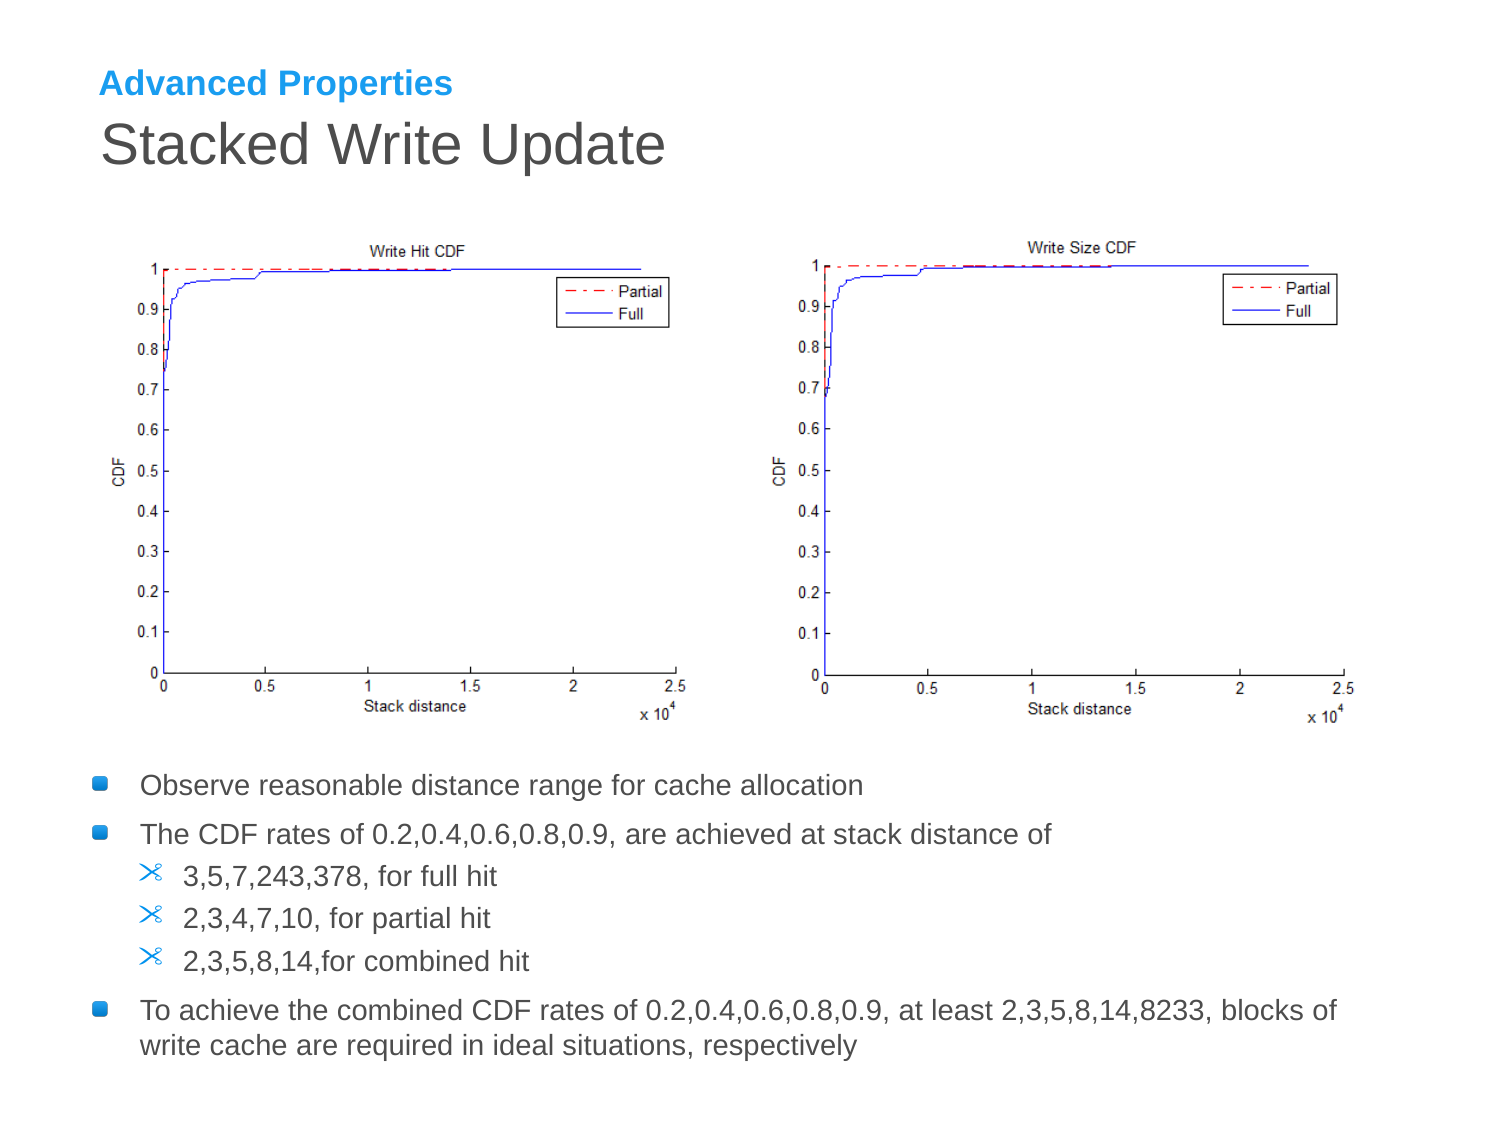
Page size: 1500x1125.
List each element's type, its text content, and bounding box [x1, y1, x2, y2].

picture [92, 1001, 108, 1017]
picture [92, 776, 108, 791]
list Advanced Properties [98, 38, 1420, 104]
title Stacked Write Update [85, 105, 1408, 194]
list Observe reasonable distance range for cache allocation The CDF rates of 0.2,0.4,0.6,0.8,0.9, are achieved at stack distance of 3,5,7,243,378, for full hit 2,3,4,7,10, for partial hit 2,3,5,8,14,for combined hit To achieve the combined CDF rates of 0.2,0.4,0.6,0.8,0.9, at least 2,3,5,8,14,8233, blocks of write cache are required in ideal situations, respectively [77, 758, 1406, 981]
picture [92, 825, 108, 840]
picture [77, 227, 1408, 731]
